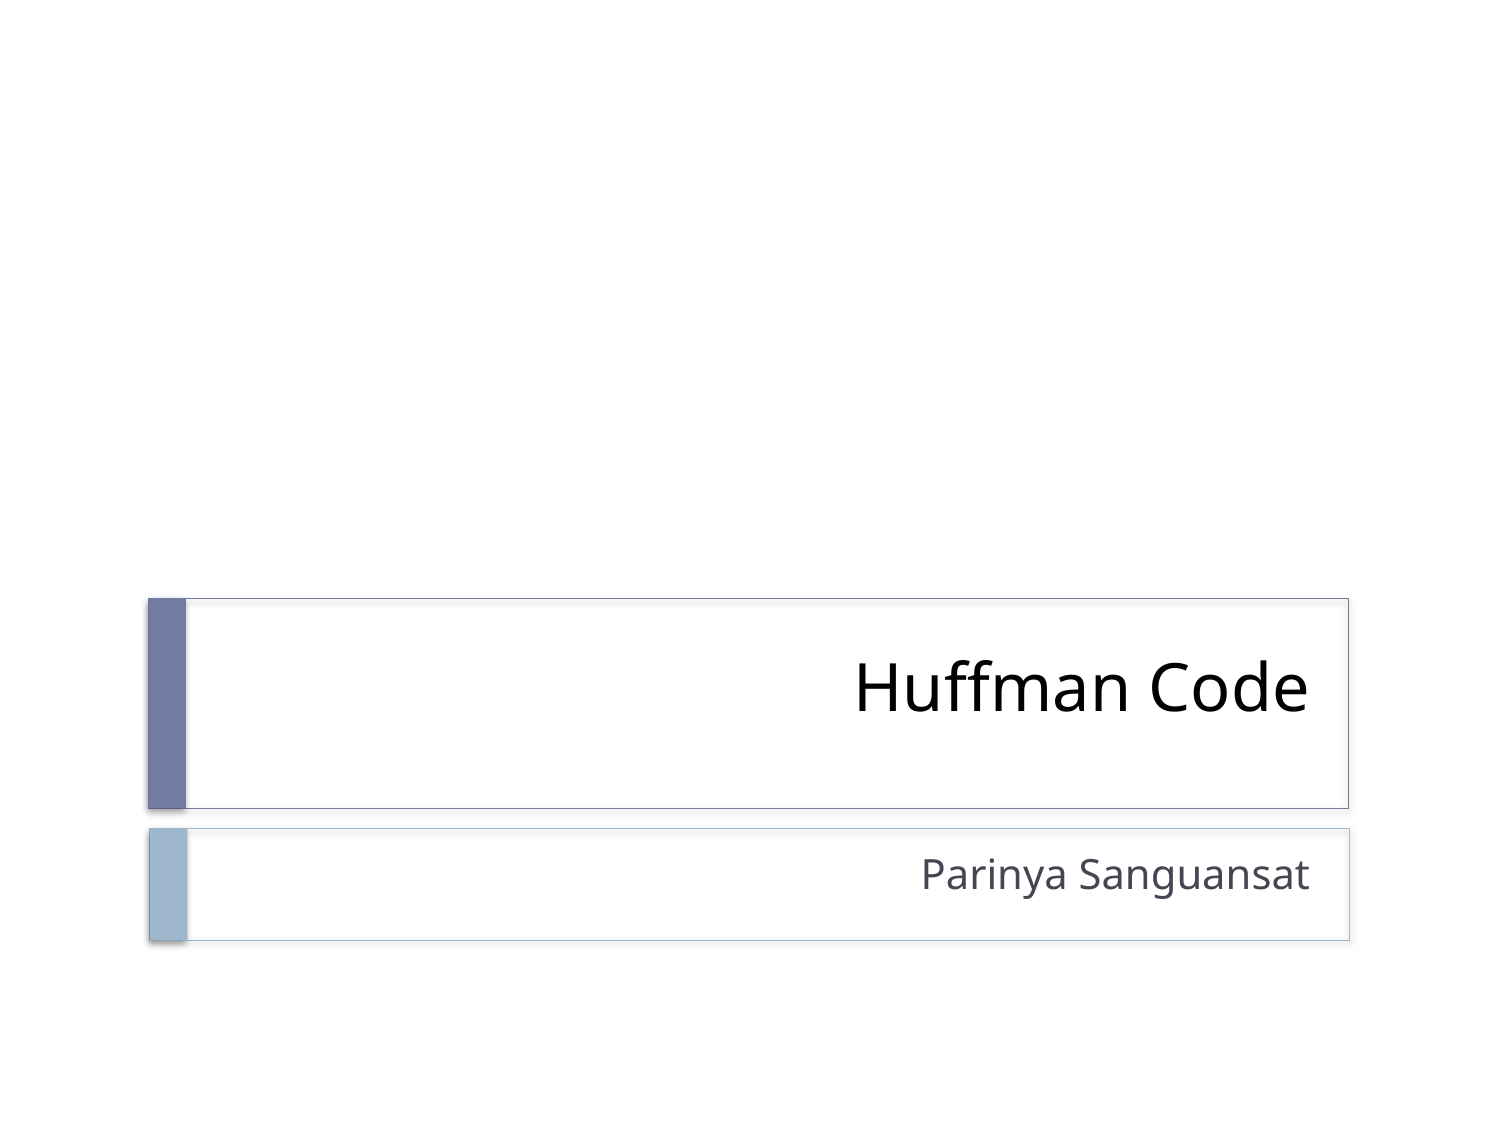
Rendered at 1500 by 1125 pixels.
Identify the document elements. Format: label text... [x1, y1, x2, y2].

title Huffman Code [200, 637, 1325, 800]
subtitle Parinya Sanguansat [200, 840, 1325, 929]
